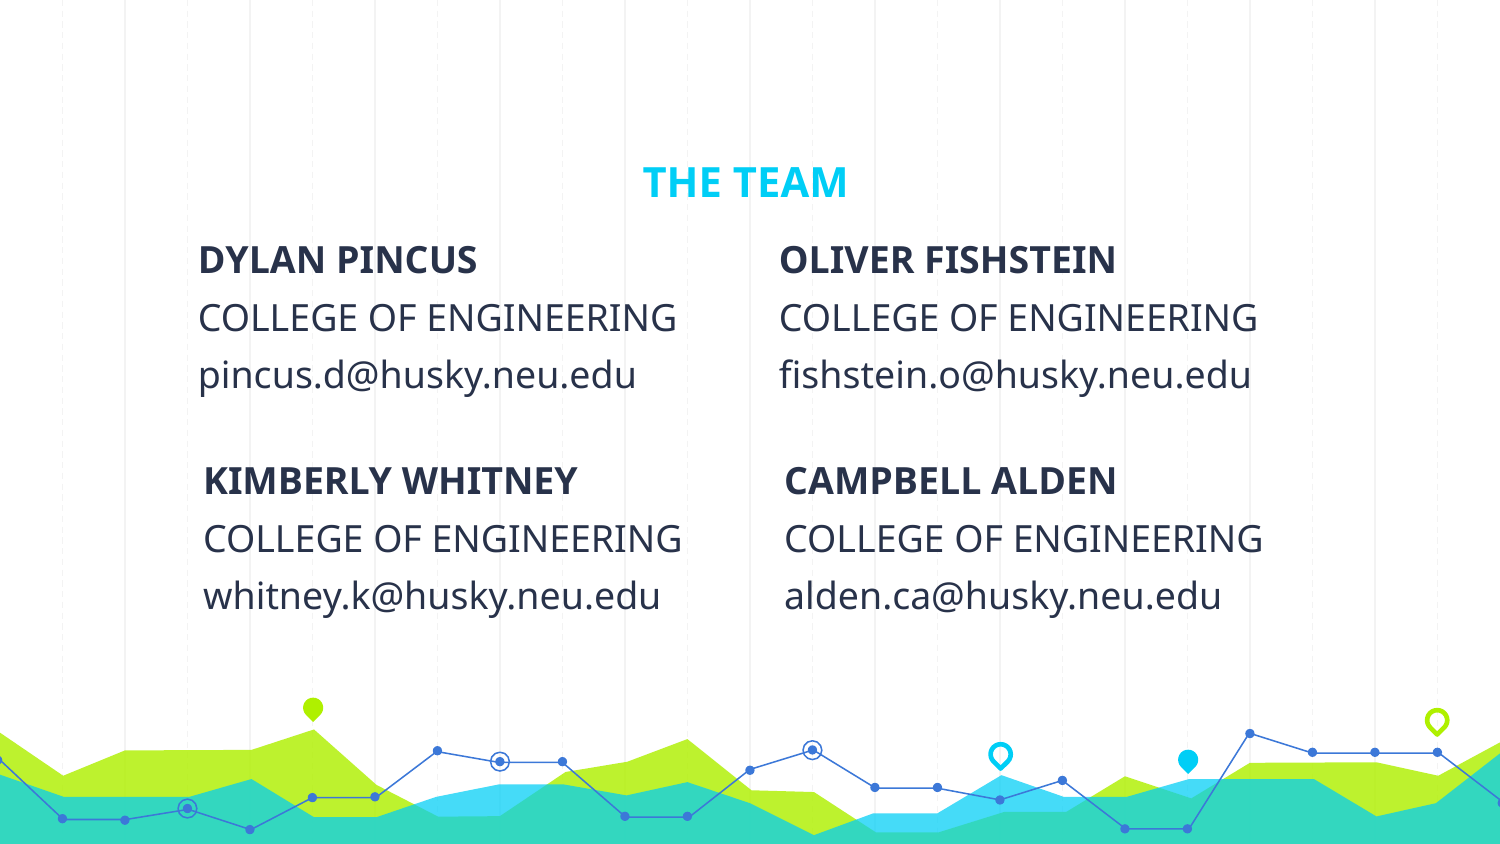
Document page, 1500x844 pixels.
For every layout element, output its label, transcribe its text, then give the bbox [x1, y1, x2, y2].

list KIMBERLY WHITNEY COLLEGE OF ENGINEERING whitney.k@husky.neu.edu [188, 442, 737, 654]
list DYLAN PINCUS COLLEGE OF ENGINEERING pincus.d@husky.neu.edu [183, 222, 731, 433]
list OLIVER FISHSTEIN COLLEGE OF ENGINEERING fishstein.o@husky.neu.edu [763, 221, 1312, 433]
title THE TEAM [171, 103, 1320, 222]
list CAMPBELL ALDEN COLLEGE OF ENGINEERING alden.ca@husky.neu.edu [769, 442, 1317, 654]
